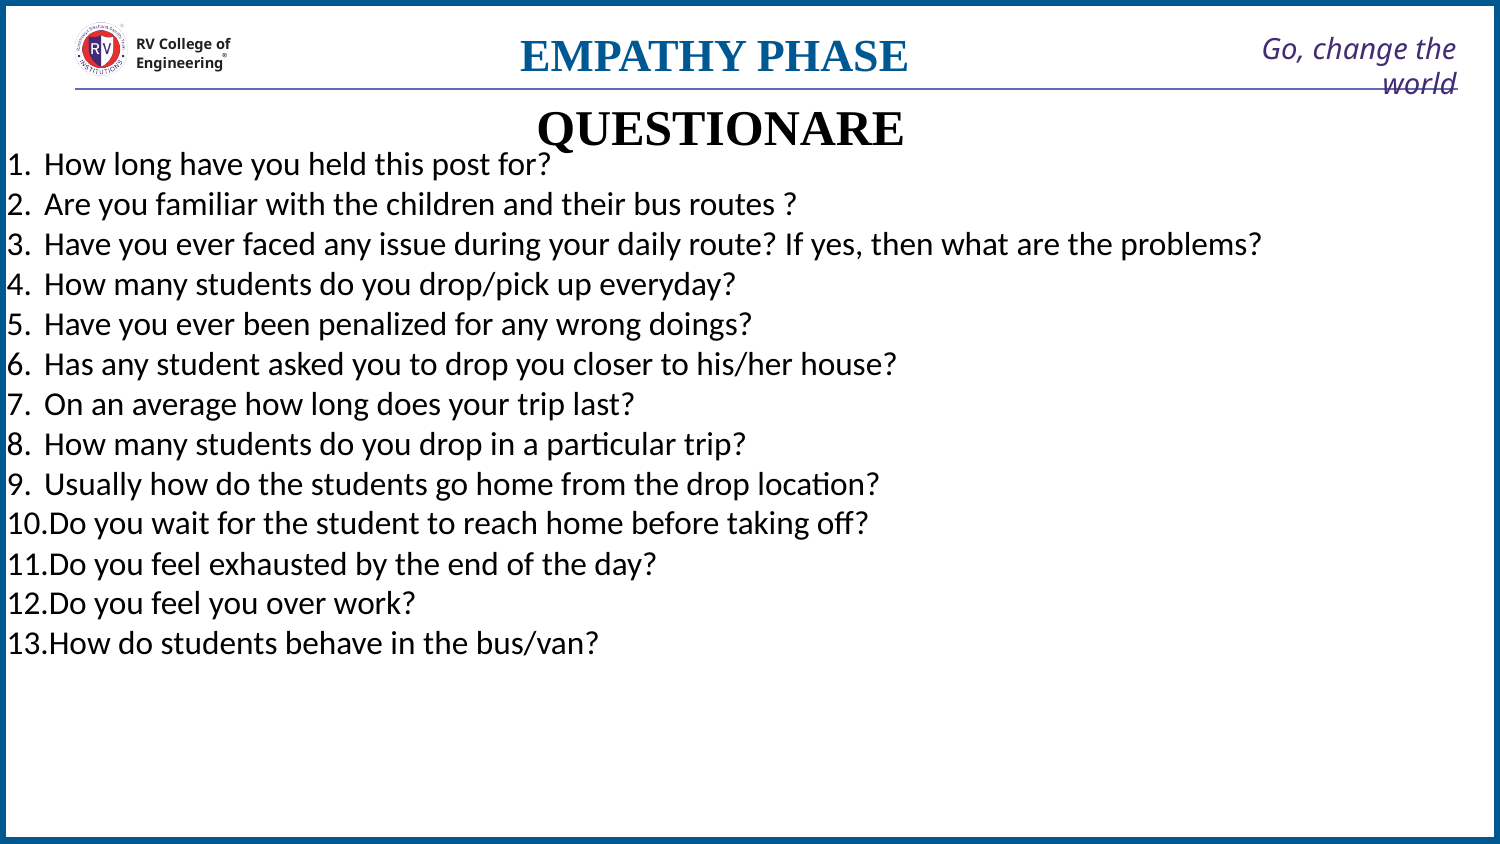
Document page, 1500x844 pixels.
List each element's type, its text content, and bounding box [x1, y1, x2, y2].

text_box [74, 22, 128, 76]
text_box RV College of Engineering [136, 32, 187, 71]
title Go, change the world [1182, 30, 1457, 172]
text_box How long have you held this post for? Are you familiar with the children and their bus routes ? Have you ever faced any issue during your daily route? If yes, then what are the problems? How many students do you drop/pick up everyday? Have you ever been penalized for any wrong doings? Has any student asked you to drop you closer to his/her house? On an average how long does your trip last? How many students do you drop in a particular trip? Usually how do the students go home from the drop location? Do you wait for the student to reach home before taking off? Do you feel exhausted by the end of the day? Do you feel you over work? How do students behave in the bus/van? [0, 0, 1500, 844]
text_box EMPATHY PHASE QUESTIONARE [187, 24, 1255, 156]
